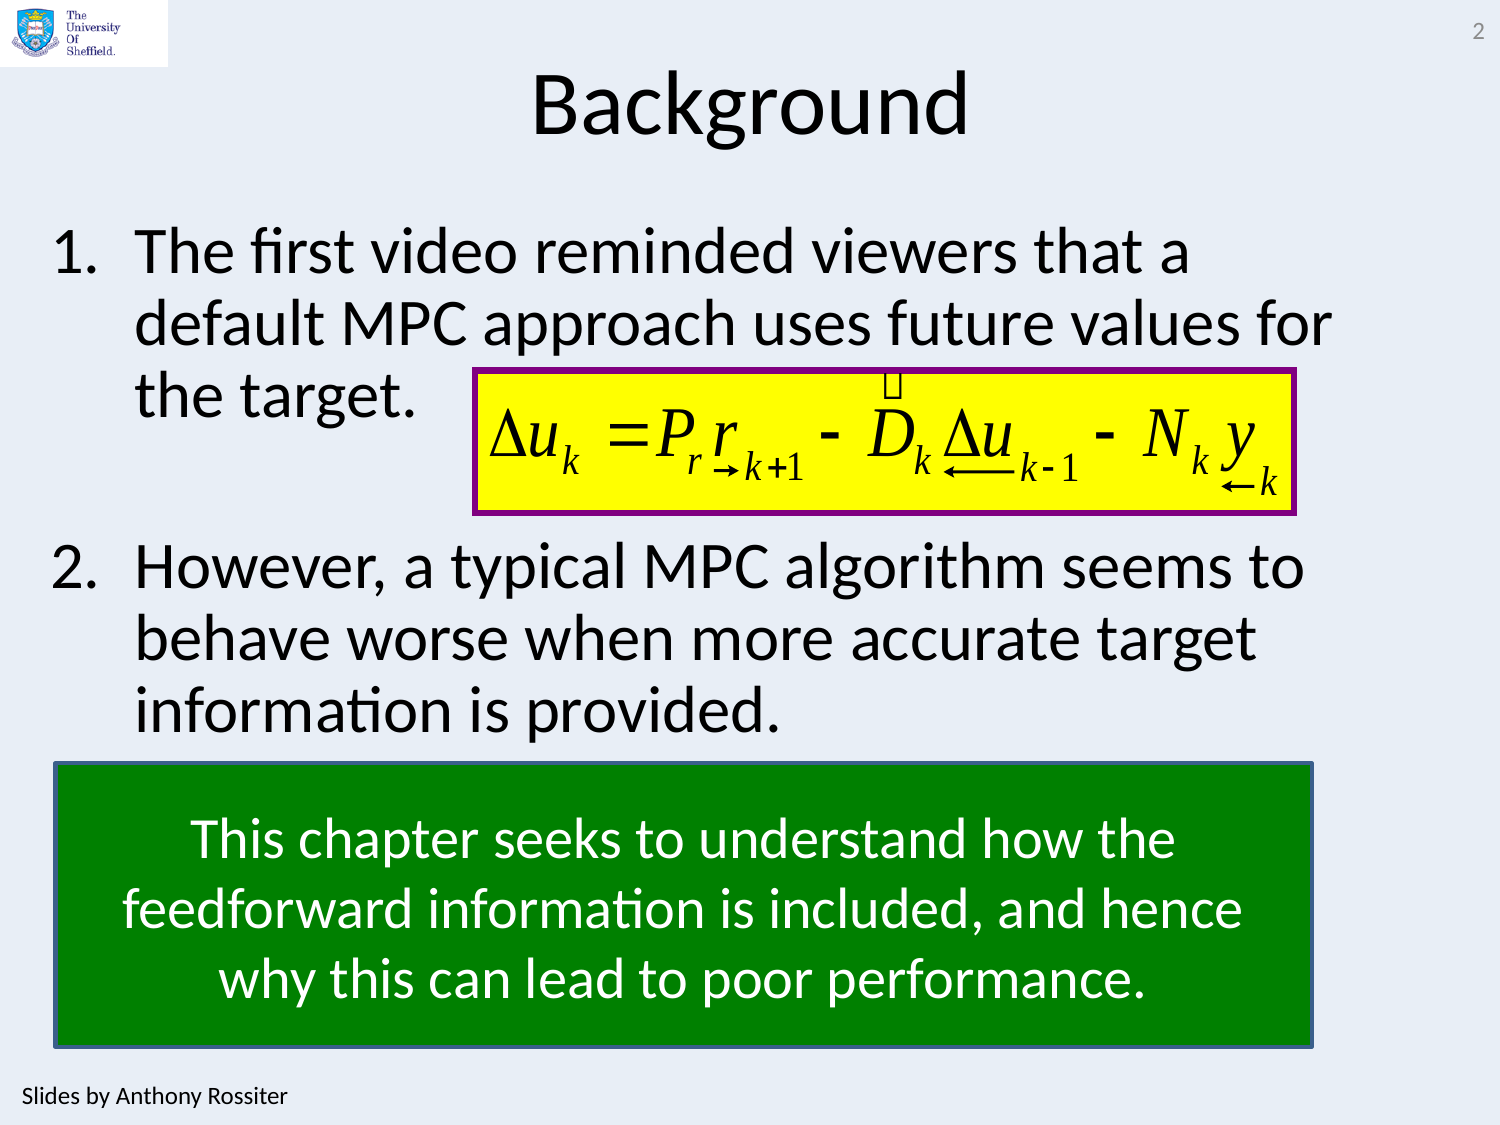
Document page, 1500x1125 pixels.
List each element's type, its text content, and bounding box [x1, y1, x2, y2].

list The first video reminded viewers that a default MPC approach uses future values for the target. However, a typical MPC algorithm seems to behave worse when more accurate target information is provided. [35, 208, 1412, 905]
footer Slides by Anthony Rossiter [0, 1065, 317, 1125]
picture [0, 0, 168, 67]
text_box This chapter seeks to understand how the feedforward information is included, and hence why this can lead to poor performance. [53, 761, 1314, 1049]
title Background [105, 23, 1418, 173]
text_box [477, 373, 1291, 511]
slide_number 2 [1335, 0, 1500, 60]
